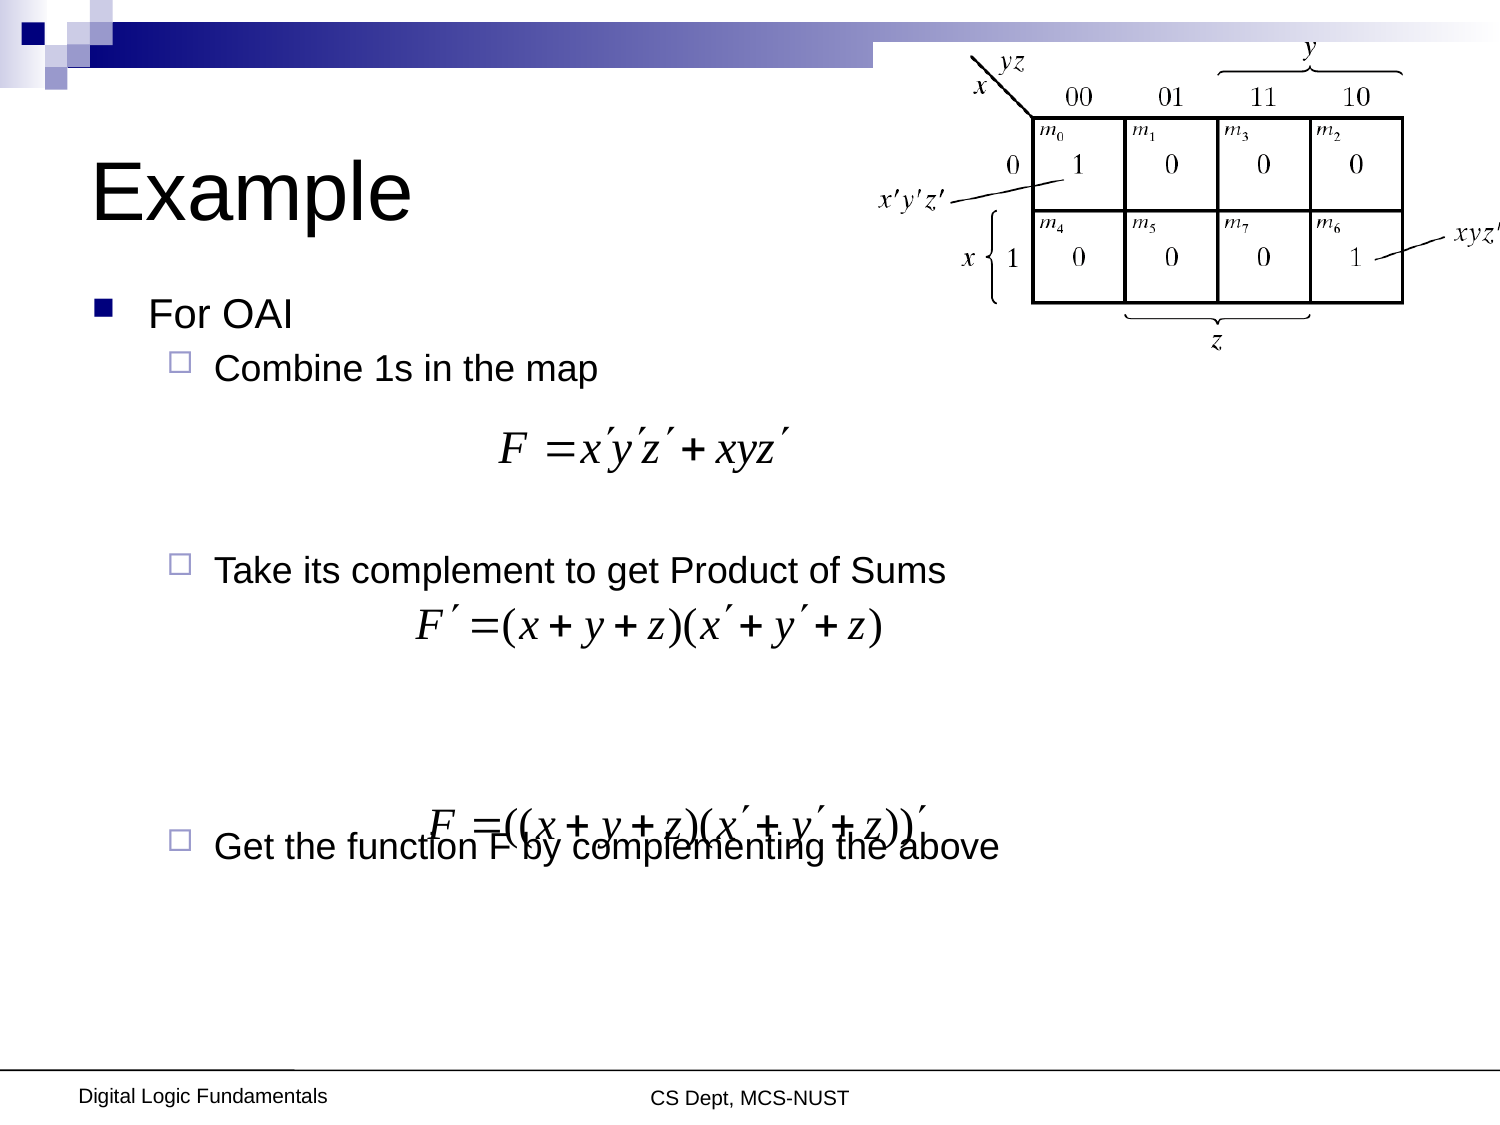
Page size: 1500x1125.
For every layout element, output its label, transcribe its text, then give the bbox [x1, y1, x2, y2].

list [489, 420, 798, 484]
title Example [74, 74, 868, 301]
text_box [419, 798, 934, 859]
list For OAI Combine 1s in the map Take its complement to get Product of Sums Get the function F by complementing the above [76, 279, 1318, 918]
picture [873, 42, 1500, 352]
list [407, 597, 893, 658]
